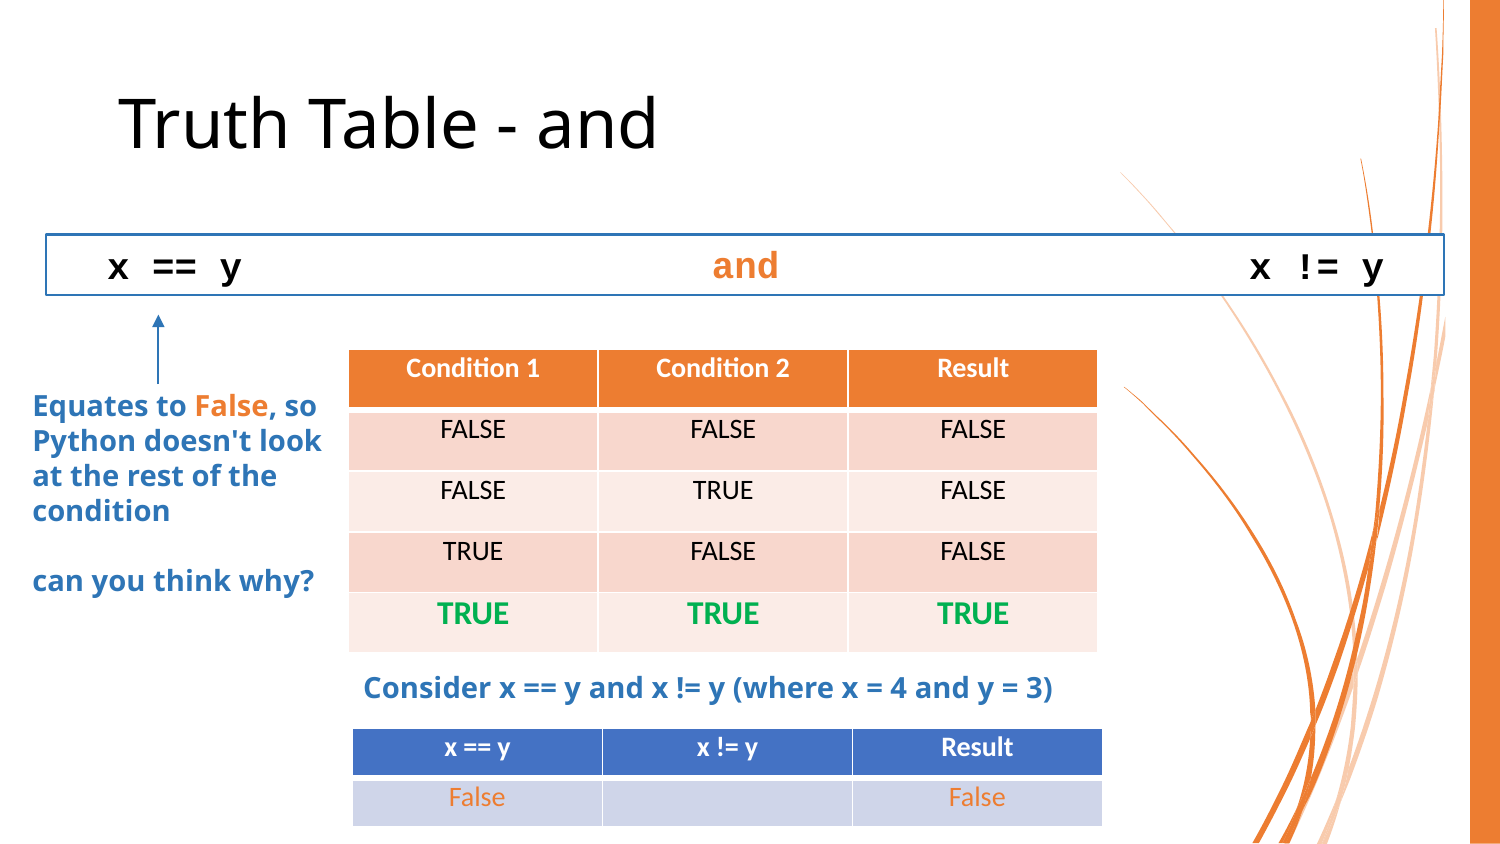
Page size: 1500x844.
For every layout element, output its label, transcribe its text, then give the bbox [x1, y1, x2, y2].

table_cell TRUE [599, 472, 847, 531]
table_cell TRUE [849, 593, 1097, 652]
table_cell TRUE [349, 593, 597, 652]
table_header Result [853, 729, 1102, 775]
table_cell FALSE [349, 472, 597, 531]
table_cell [603, 781, 852, 826]
table_header Condition 2 [599, 350, 847, 407]
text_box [46, 234, 1444, 296]
table_header Result [849, 350, 1097, 407]
table_cell False [853, 781, 1102, 826]
table_cell FALSE [599, 413, 847, 470]
title Truth Table - and [103, 44, 1397, 208]
table_cell FALSE [849, 413, 1097, 470]
table_cell False [353, 781, 602, 826]
table_cell FALSE [849, 533, 1097, 592]
table_header x == y [353, 729, 602, 775]
table_cell FALSE [849, 472, 1097, 531]
text_box Consider x == y and x != y (where x = 4 and y = 3) [348, 662, 1099, 712]
text_box Equates to False, so Python doesn't look at the rest of the condition can you think why? [17, 380, 349, 605]
table_cell FALSE [349, 413, 597, 470]
table_cell TRUE [599, 593, 847, 652]
table_cell TRUE [349, 533, 597, 592]
table_header Condition 1 [349, 350, 597, 407]
table_cell FALSE [599, 533, 847, 592]
table_header x != y [603, 729, 852, 775]
